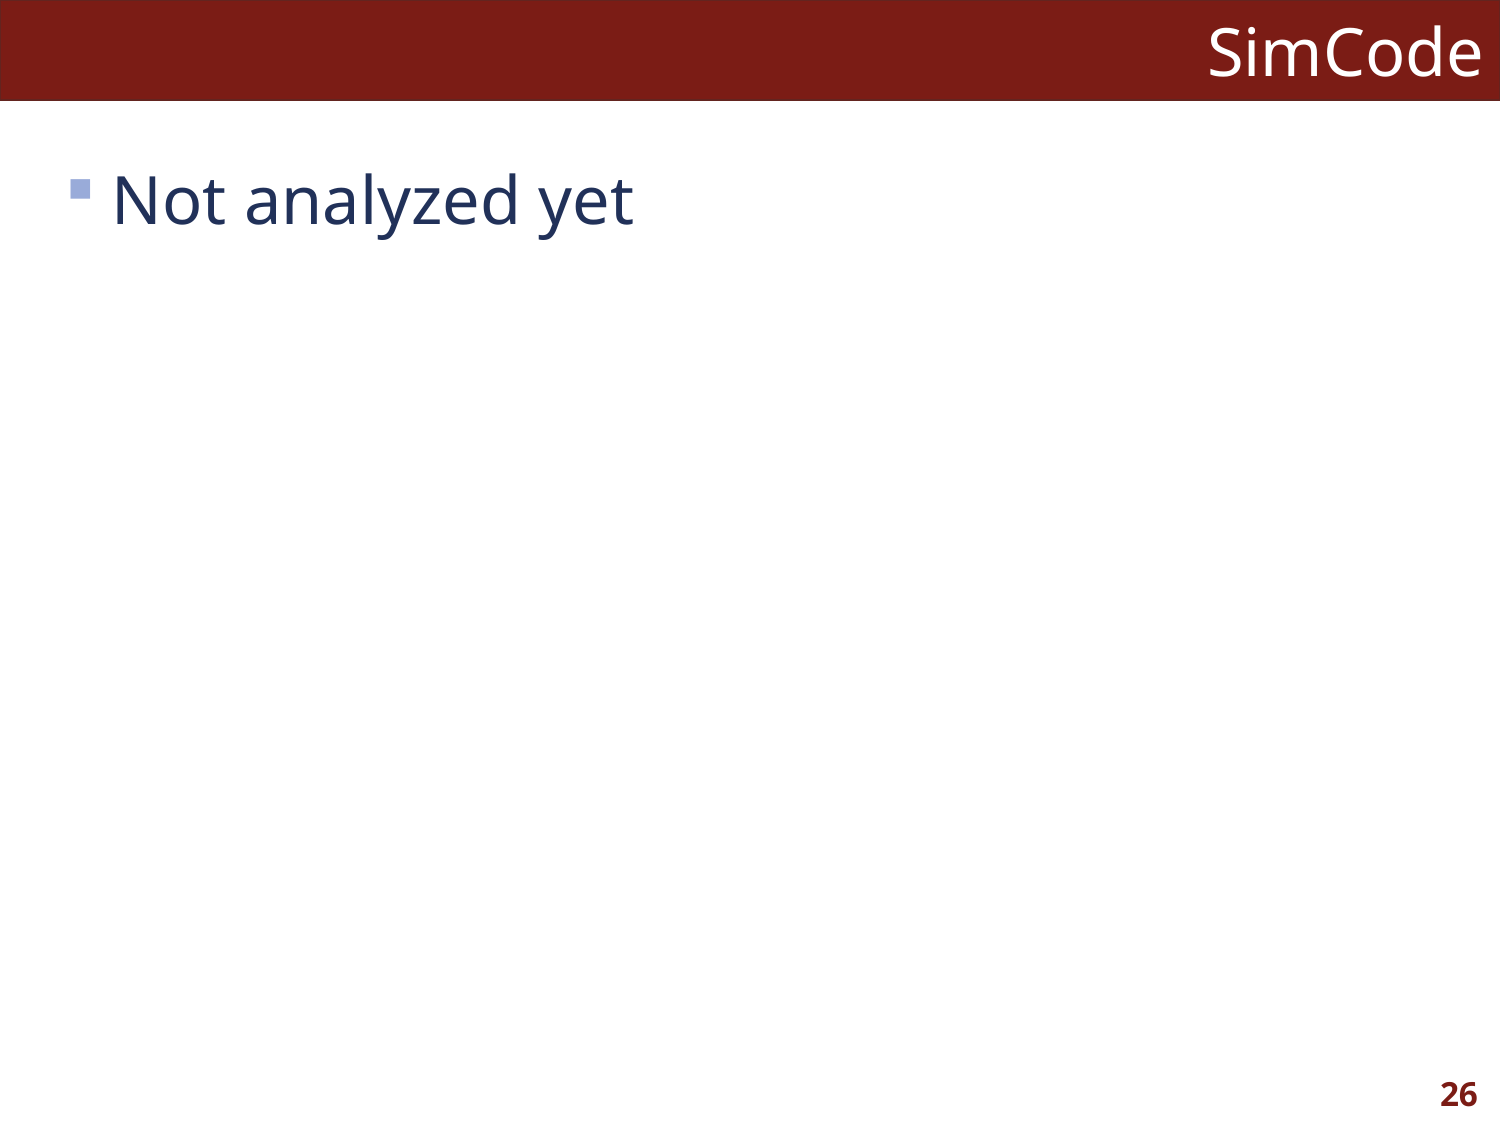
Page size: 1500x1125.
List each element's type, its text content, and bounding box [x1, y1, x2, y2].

slide_number 26 [1342, 1065, 1494, 1116]
title SimCode [274, 0, 1500, 101]
list Not analyzed yet [49, 149, 1451, 1076]
